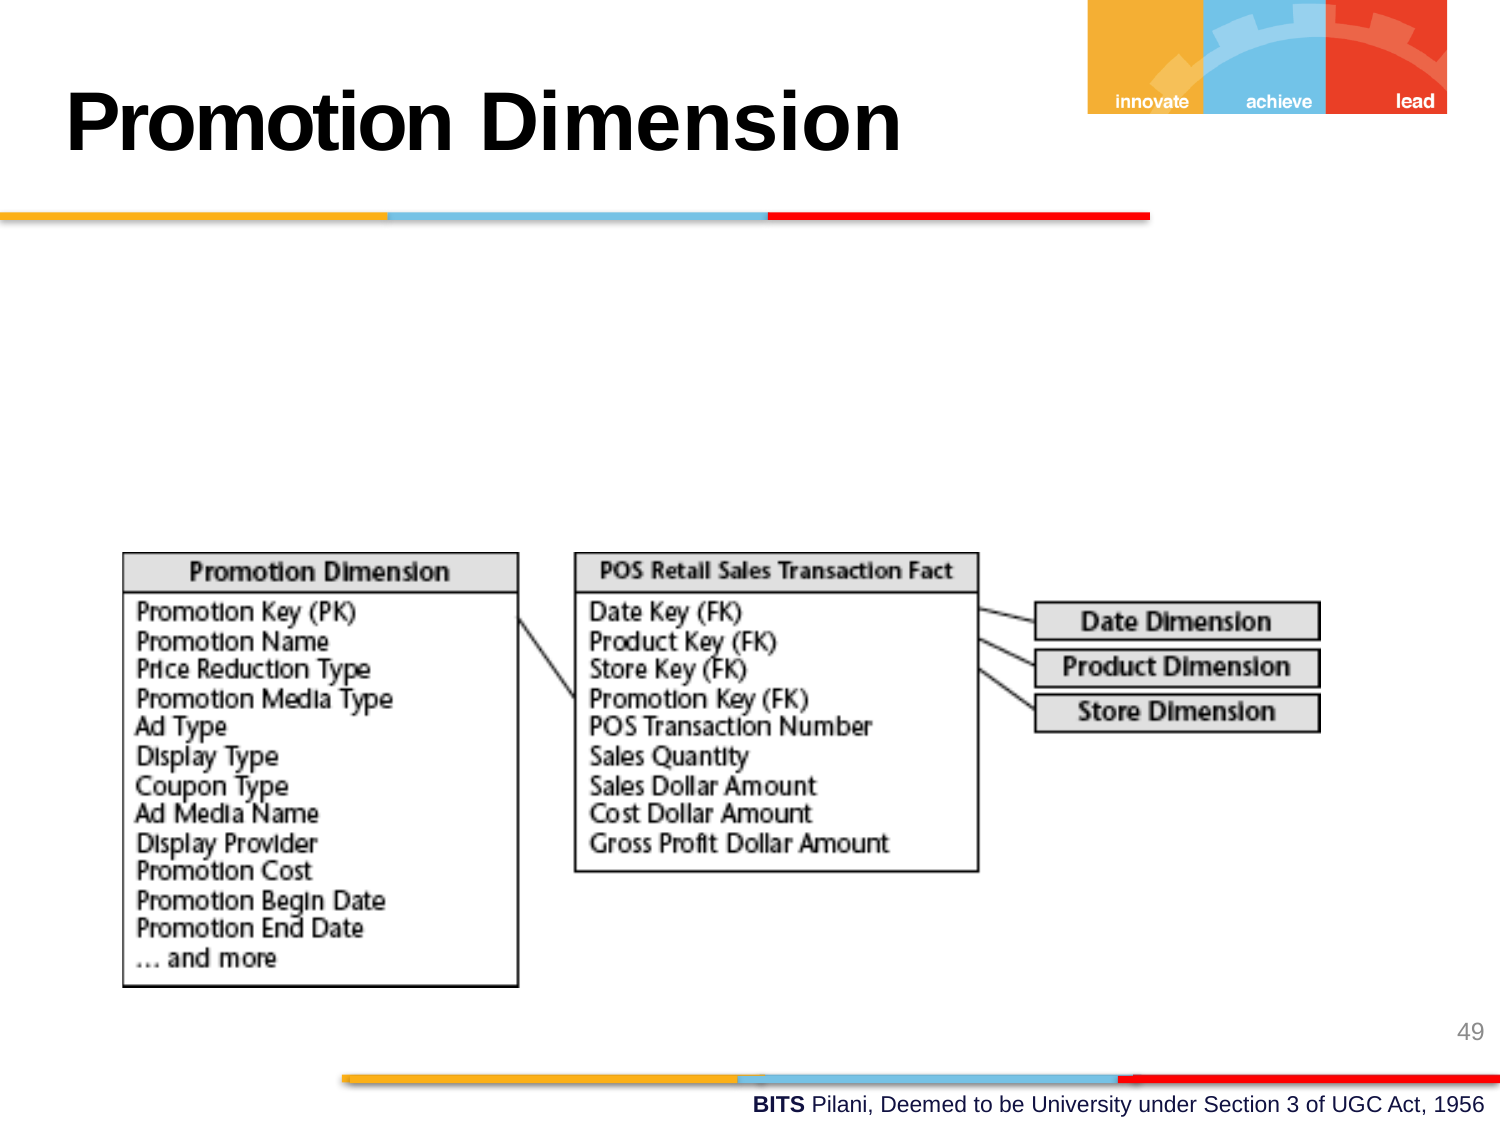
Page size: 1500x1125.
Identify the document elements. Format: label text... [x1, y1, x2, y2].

text_box Promotion Dimension [62, 64, 970, 167]
text_box [122, 552, 1321, 988]
picture [1087, 0, 1448, 114]
slide_number 49 [1149, 1000, 1500, 1061]
